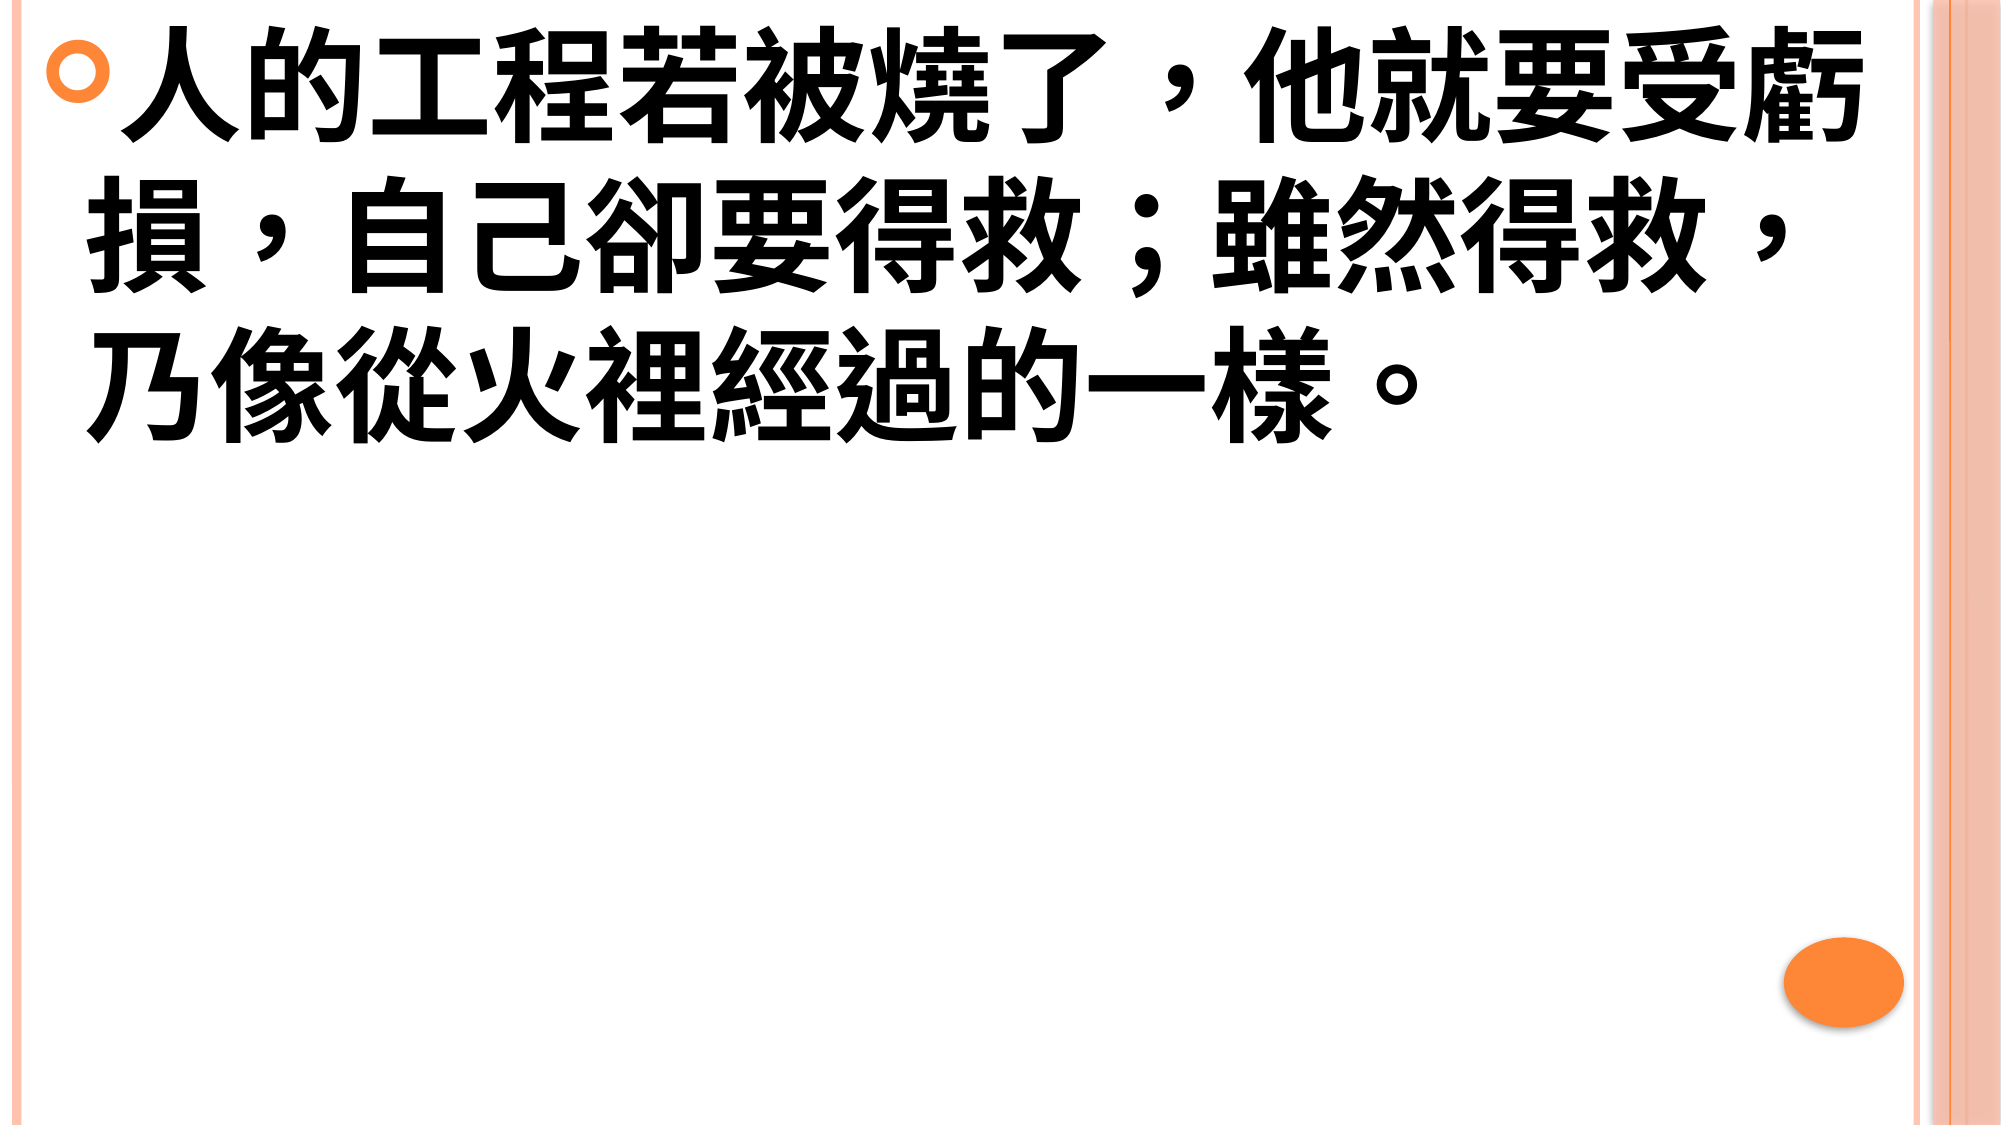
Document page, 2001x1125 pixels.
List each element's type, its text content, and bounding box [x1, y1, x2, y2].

list 人的工程若被燒了，他就要受虧損，自己卻要得救；雖然得救，乃像從火裡經過的一樣。 [24, 0, 1925, 1125]
